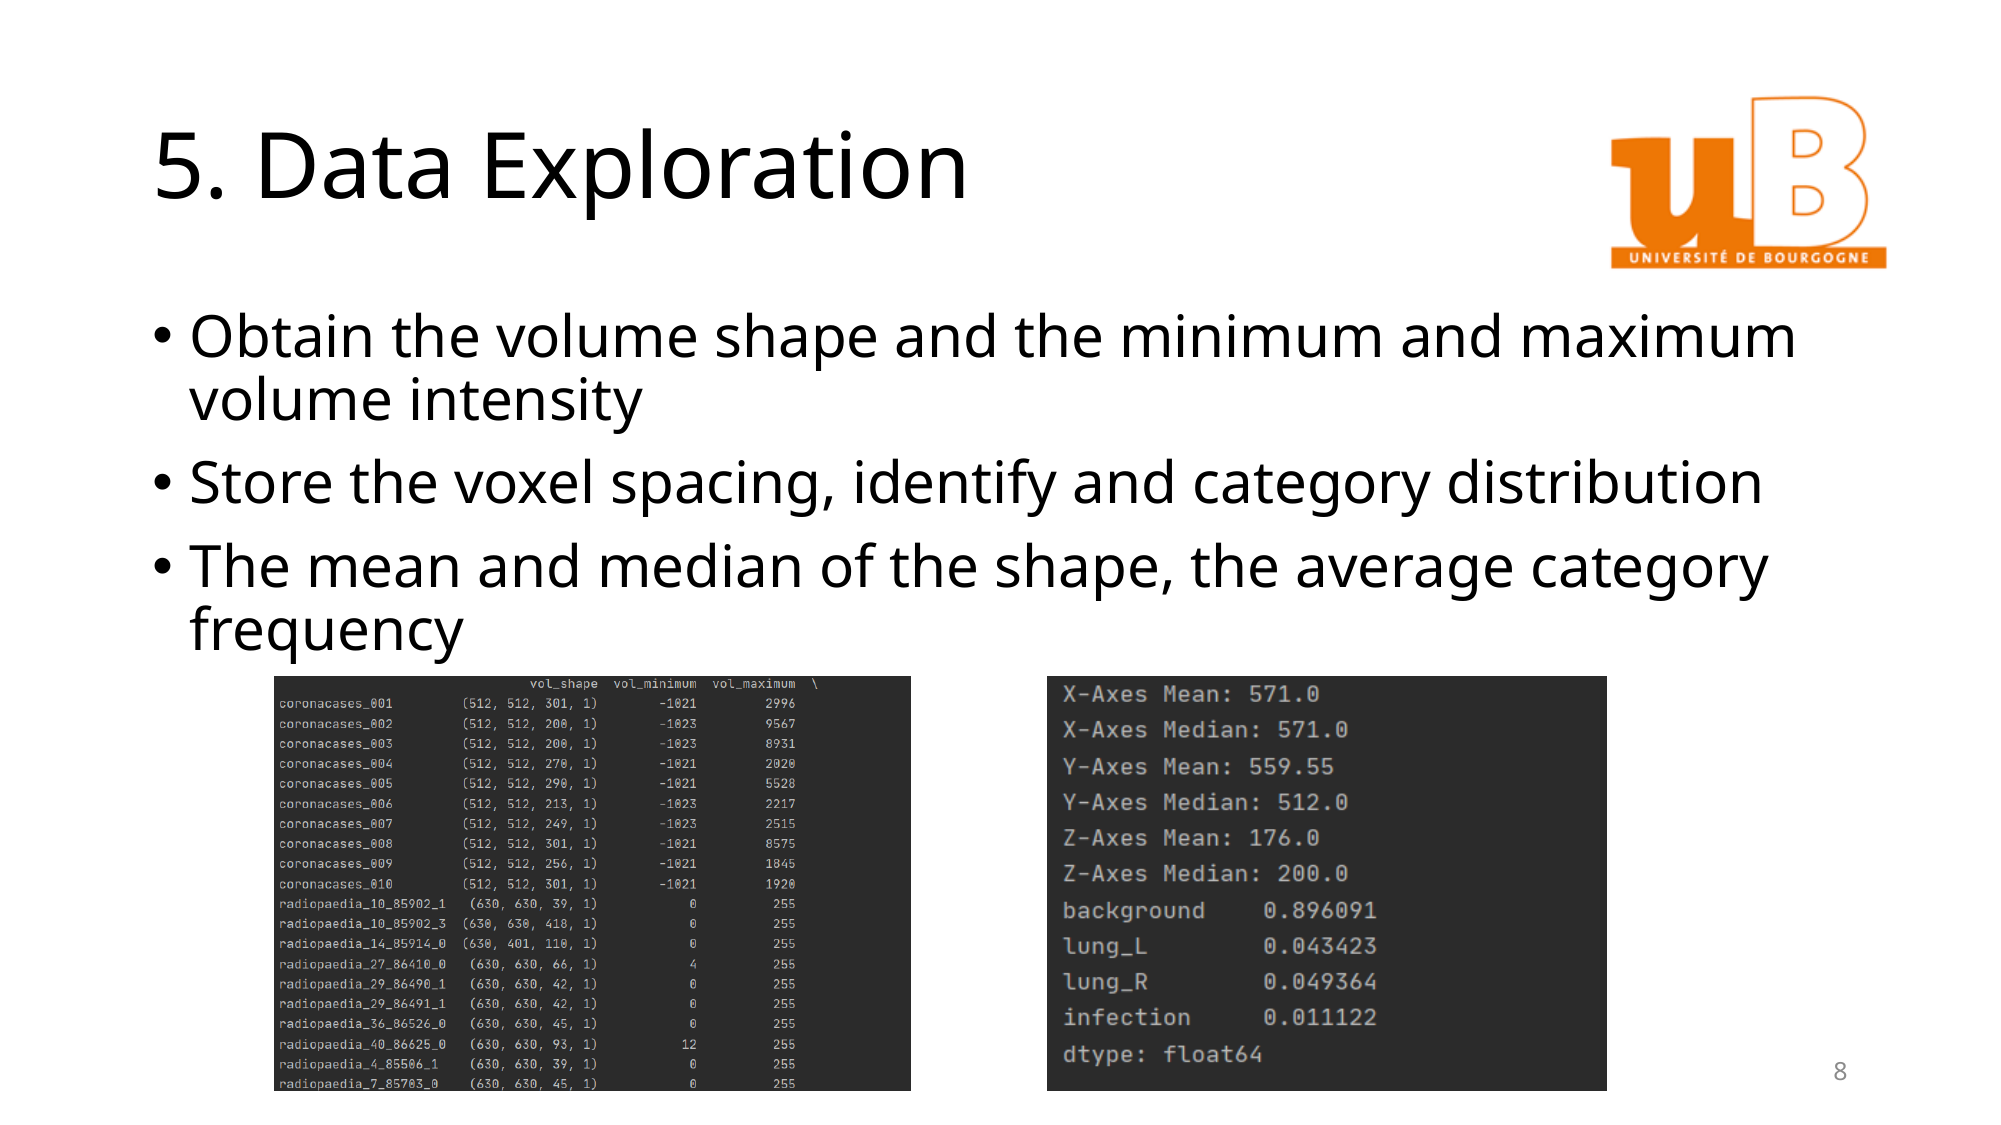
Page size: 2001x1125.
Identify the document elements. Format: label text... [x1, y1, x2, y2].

picture [274, 676, 911, 1091]
picture [1606, 93, 1893, 275]
slide_number 8 [1412, 1042, 1863, 1103]
list Obtain the volume shape and the minimum and maximum volume intensity Store the voxel spacing, identify and category distribution The mean and median of the shape, the average category frequency [137, 299, 1863, 1014]
title 5. Data Exploration [137, 59, 1863, 278]
picture [1047, 676, 1607, 1091]
